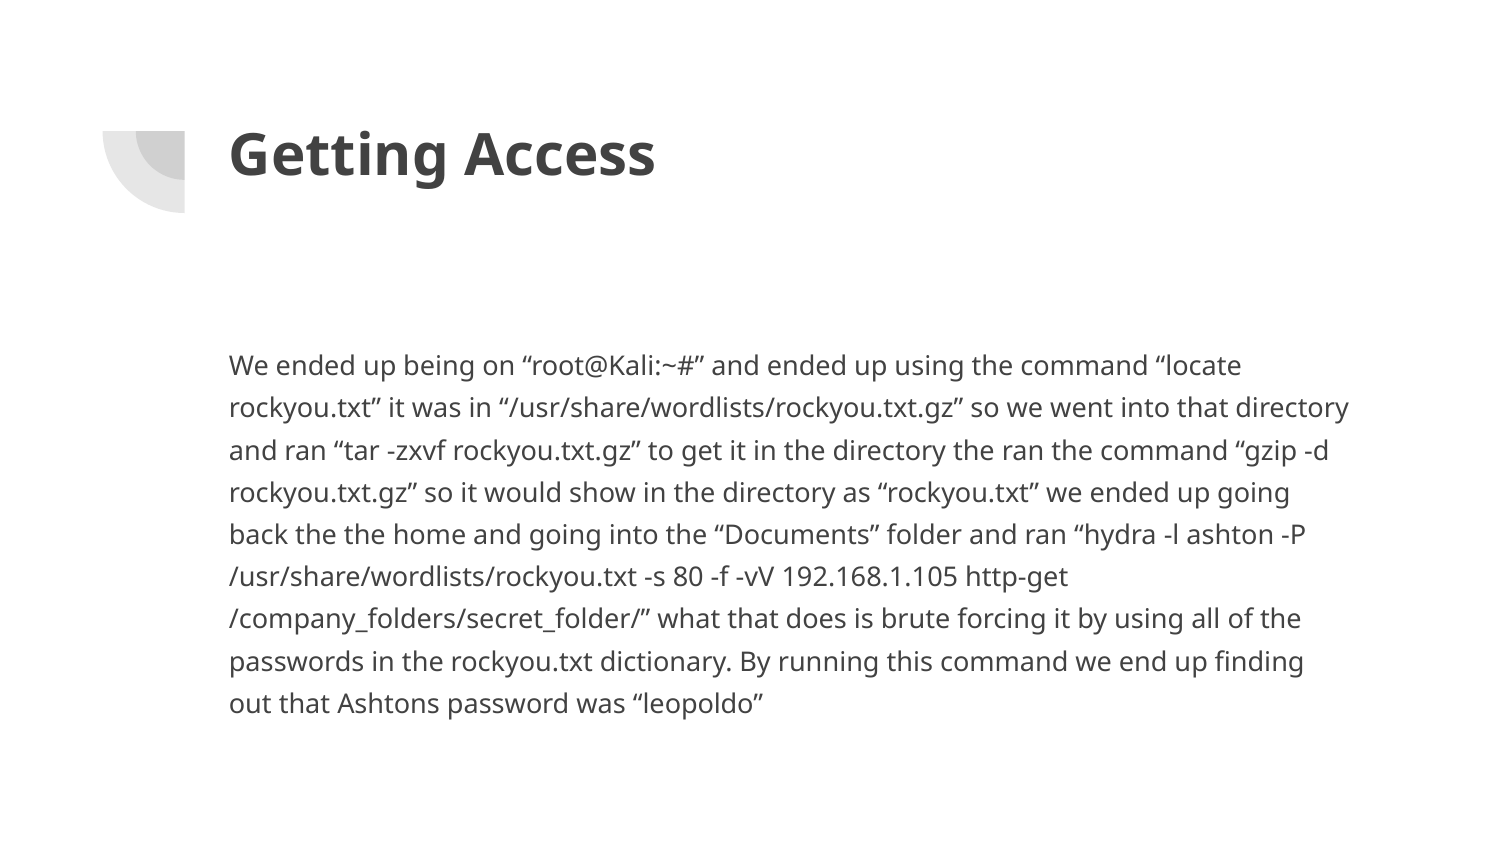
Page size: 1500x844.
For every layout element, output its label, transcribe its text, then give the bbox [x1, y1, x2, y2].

title Getting Access [213, 98, 1368, 263]
list We ended up being on “root@Kali:~#” and ended up using the command “locate rockyou.txt” it was in “/usr/share/wordlists/rockyou.txt.gz” so we went into that directory and ran “tar -zxvf rockyou.txt.gz” to get it in the directory the ran the command “gzip -d rockyou.txt.gz” so it would show in the directory as “rockyou.txt” we ended up going back the the home and going into the “Documents” folder and ran “hydra -l ashton -P /usr/share/wordlists/rockyou.txt -s 80 -f -vV 192.168.1.105 http-get /company_folders/secret_folder/” what that does is brute forcing it by using all of the passwords in the rockyou.txt dictionary. By running this command we end up finding out that Ashtons password was “leopoldo” [213, 326, 1368, 744]
